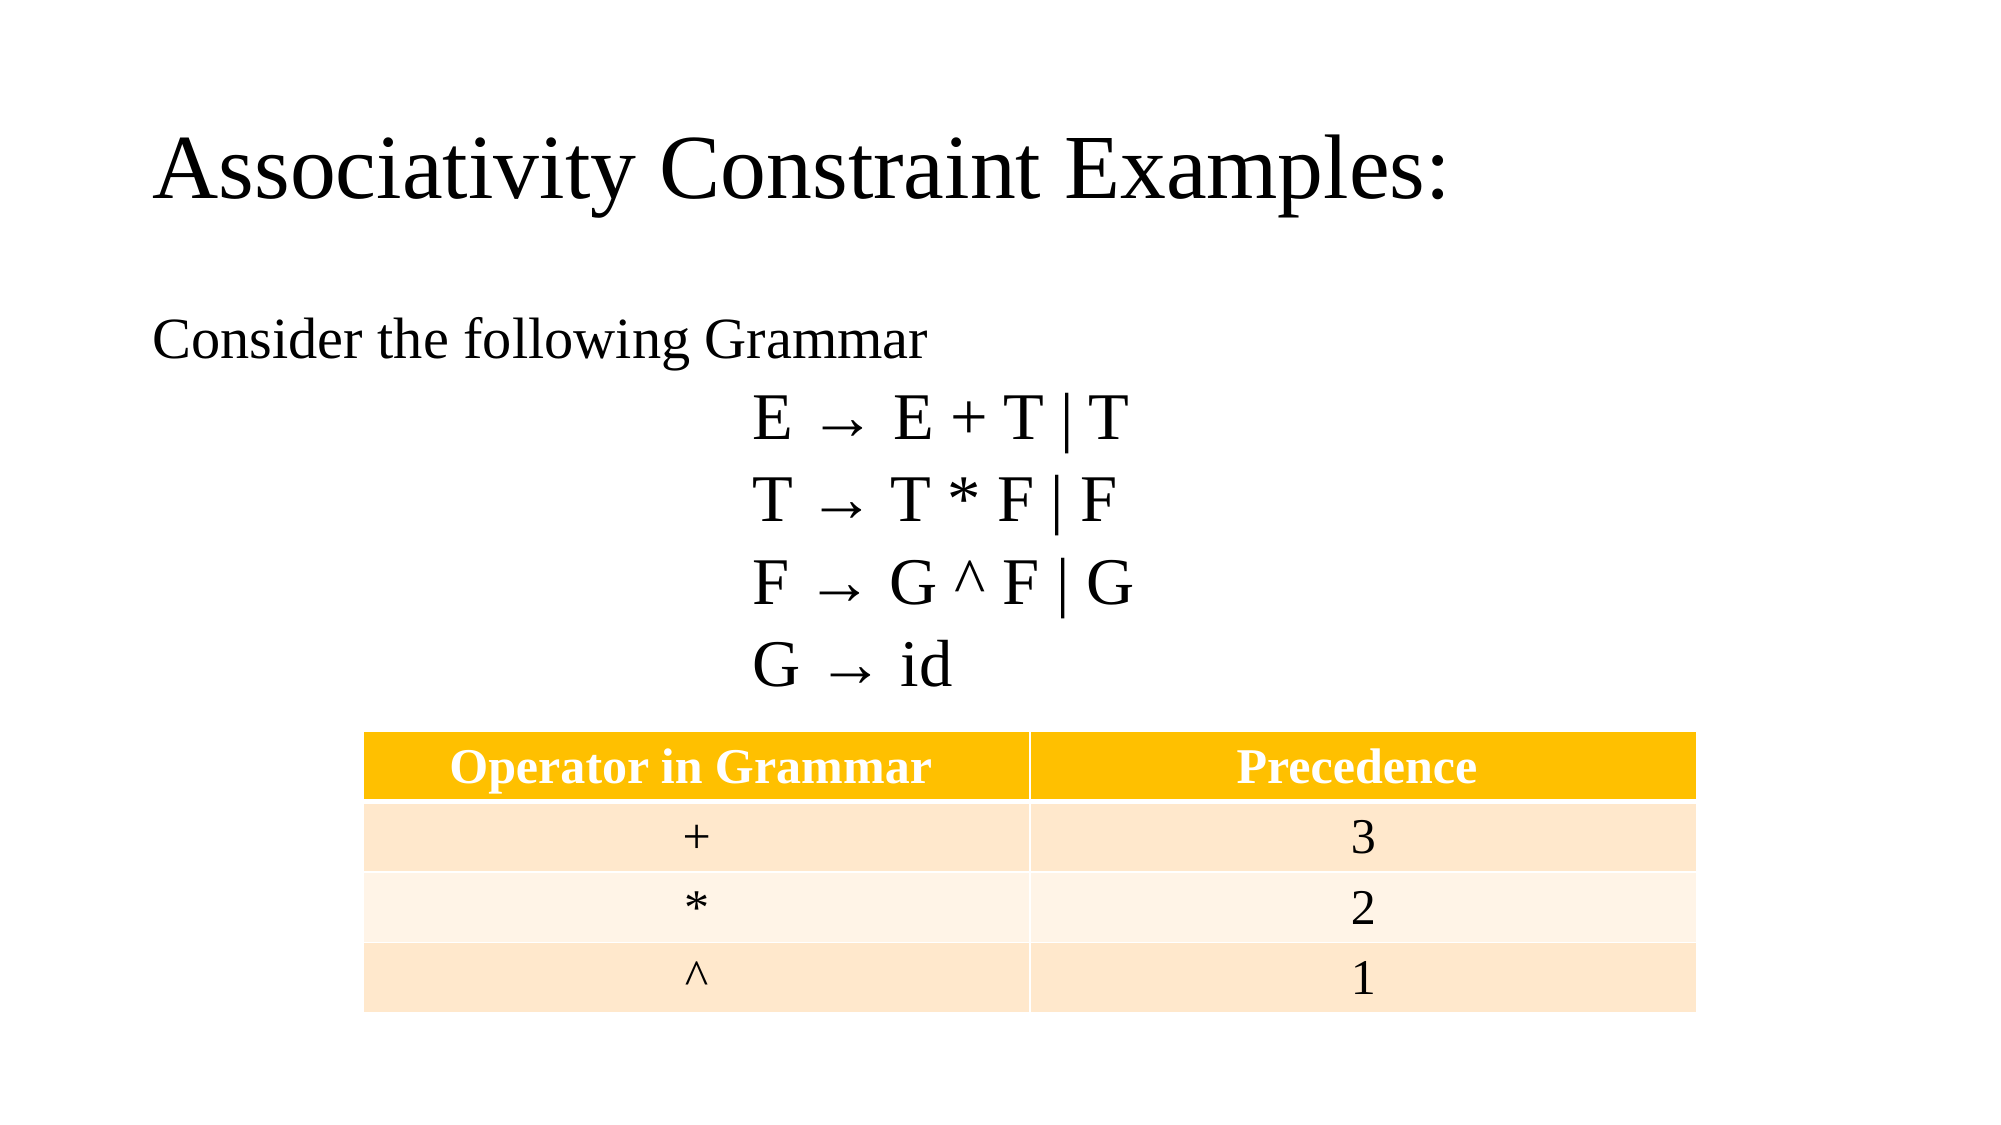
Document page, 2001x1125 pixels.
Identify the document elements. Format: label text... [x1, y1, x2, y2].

table_header Precedence [1031, 732, 1696, 799]
title Associativity Constraint Examples: [137, 59, 1863, 278]
table_cell 2 [1031, 873, 1696, 942]
table_header Operator in Grammar [364, 732, 1029, 799]
list Consider the following Grammar E → E + T | T T → T * F | F F → G ^ F | G G → id [137, 301, 1863, 1015]
table_cell ^ [364, 943, 1029, 1012]
table_cell 1 [1031, 943, 1696, 1012]
table_cell * [364, 873, 1029, 942]
table_cell 3 [1031, 804, 1696, 871]
table_cell + [364, 804, 1029, 871]
